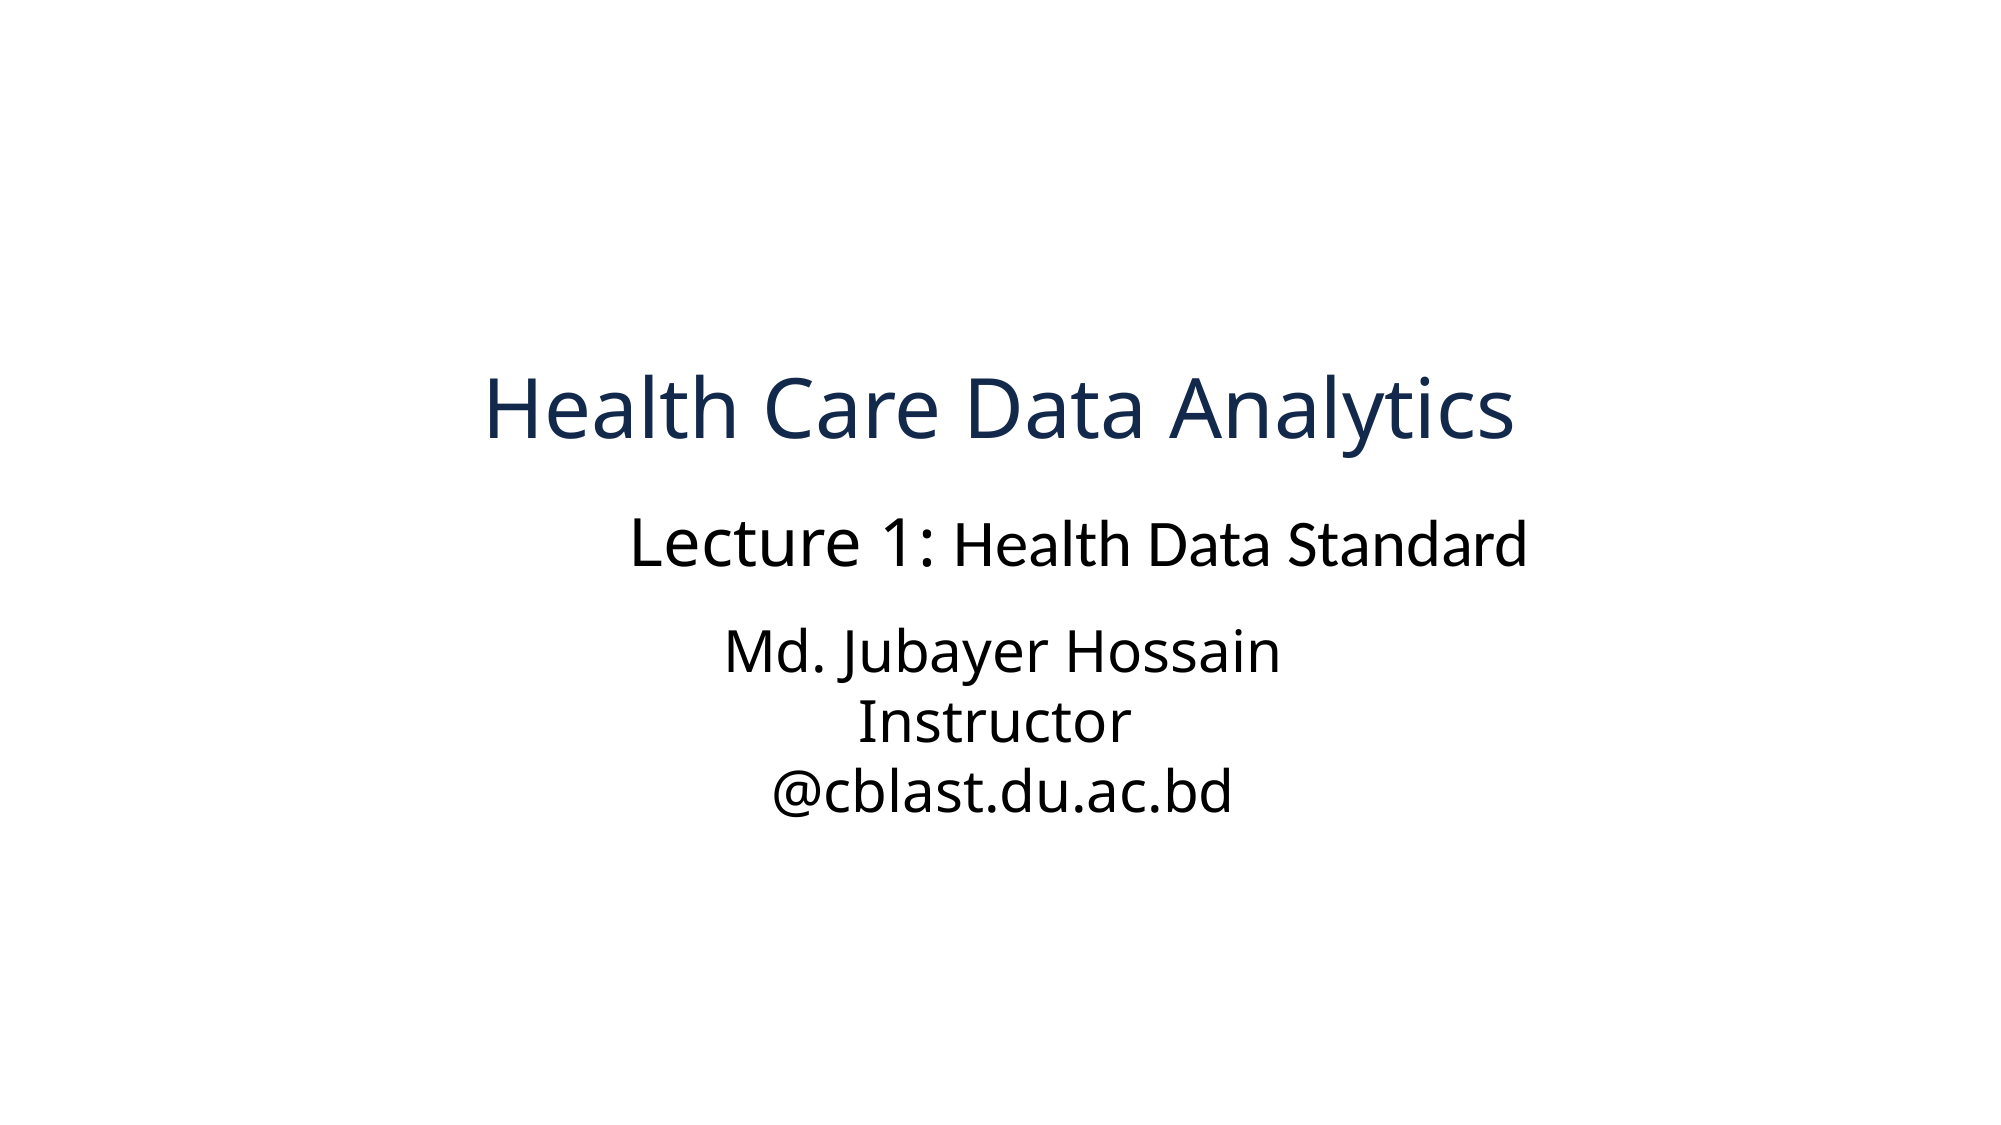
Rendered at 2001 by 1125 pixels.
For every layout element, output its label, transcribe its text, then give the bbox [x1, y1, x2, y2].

title Health Care Data Analytics [0, 349, 2000, 563]
list Lecture 1: Health Data Standard [249, 494, 1909, 620]
list Md. Jubayer Hossain Instructor @cblast.du.ac.bd [303, 614, 1703, 827]
